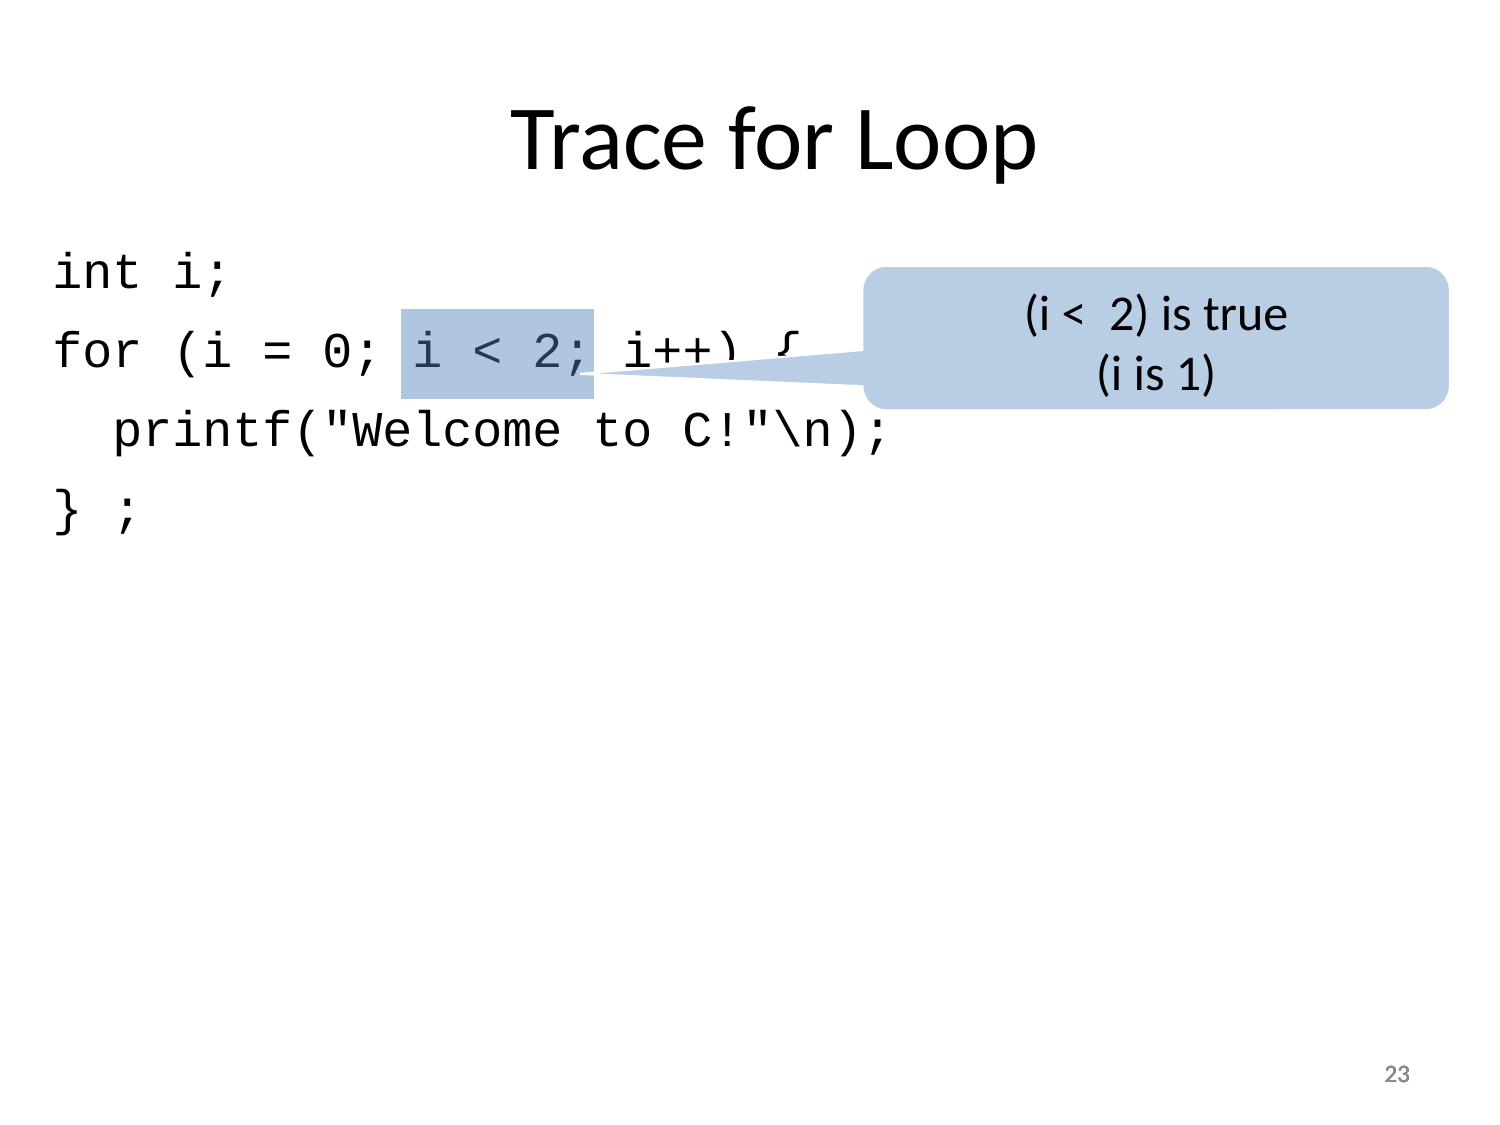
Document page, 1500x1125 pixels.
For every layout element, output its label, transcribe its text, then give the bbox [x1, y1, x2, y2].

text_box 23 [1074, 1042, 1425, 1103]
text_box (i < 2) is true (i is 1) [579, 265, 1450, 411]
text_box [399, 307, 596, 400]
text_box int i; for (i = 0; i < 2; i++) { printf("Welcome to C!"\n); } ; [37, 237, 913, 544]
text_box Trace for Loop [99, 70, 1450, 258]
